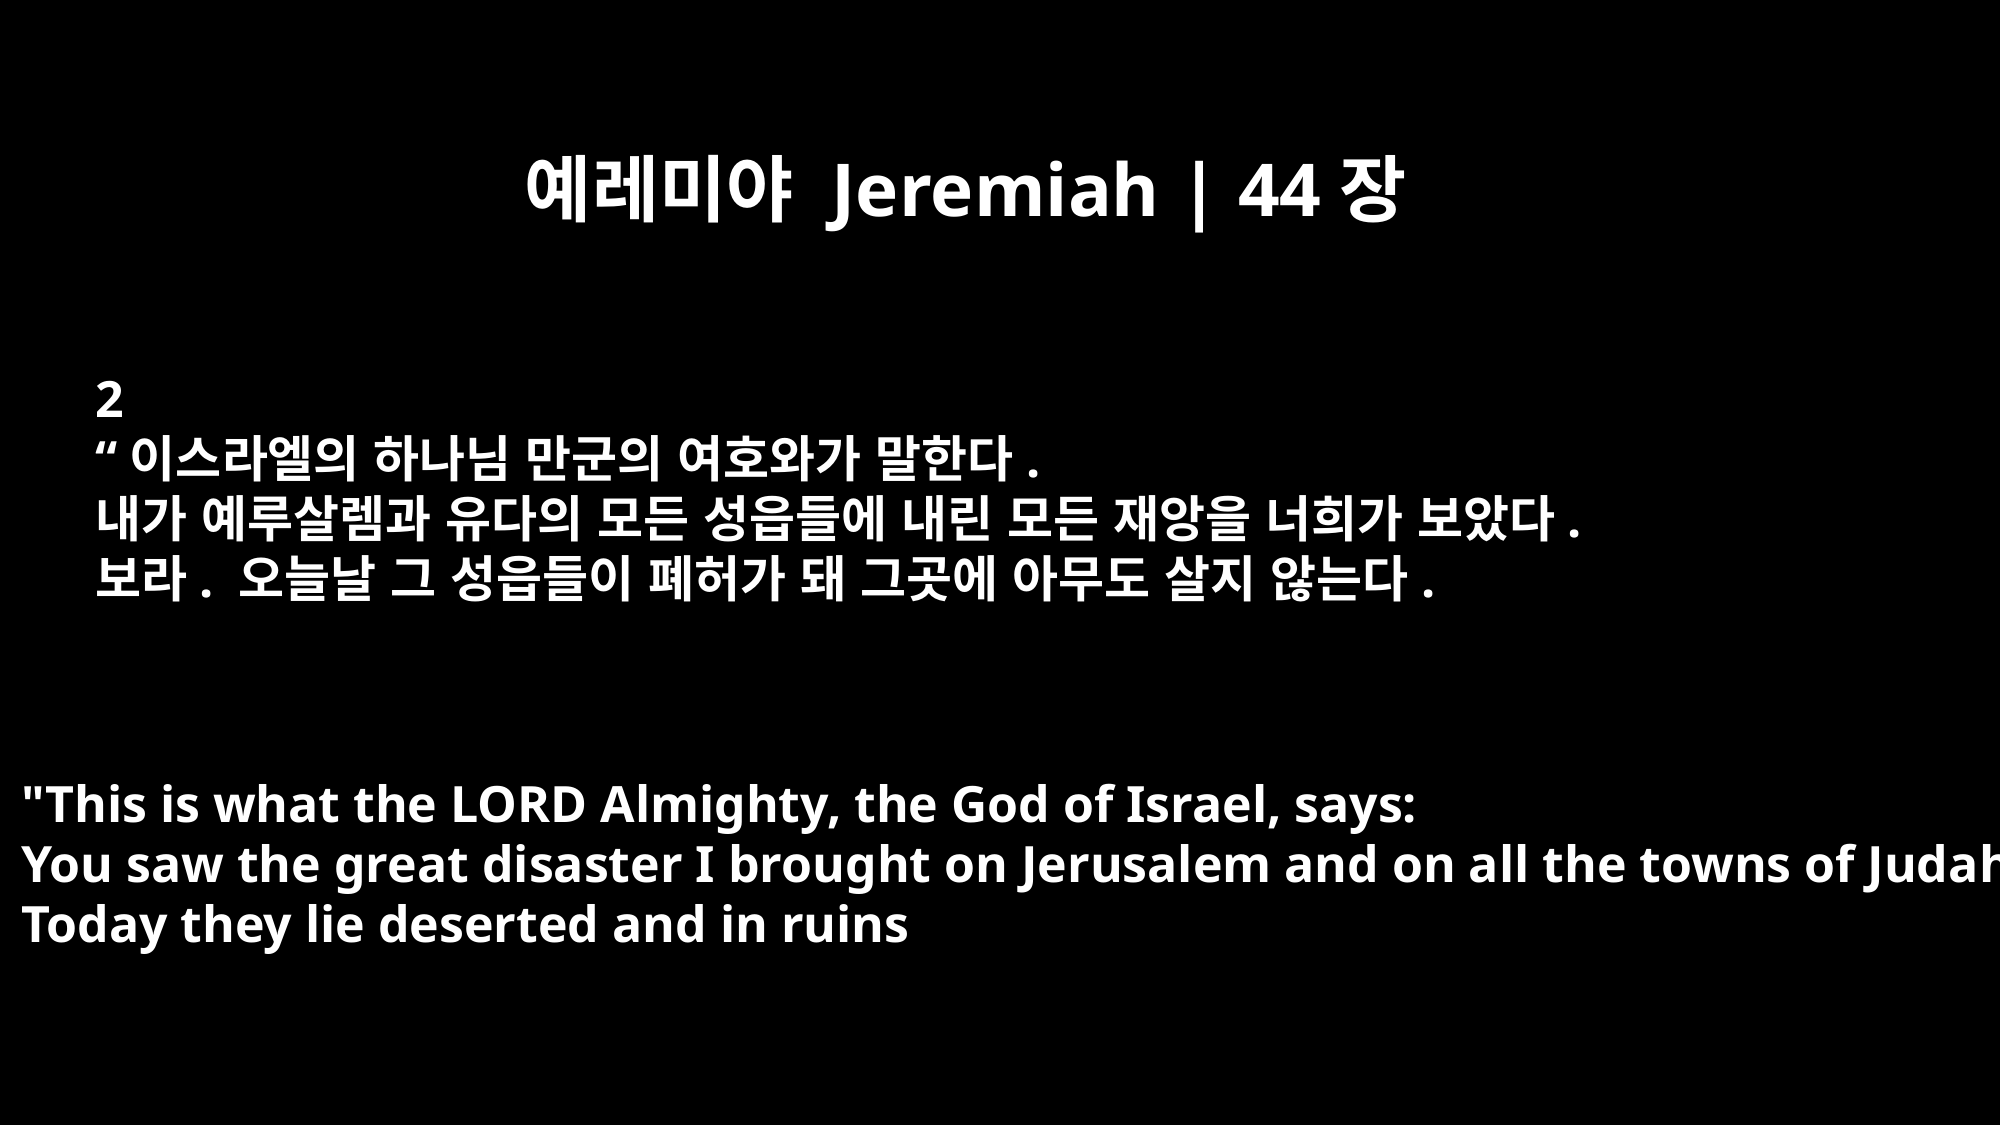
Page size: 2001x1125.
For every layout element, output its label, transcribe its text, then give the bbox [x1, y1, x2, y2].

text_box 2 “이스라엘의 하나님 만군의 여호와가 말한다. 내가 예루살렘과 유다의 모든 성읍들에 내린 모든 재앙을 너희가 보았다. 보라. 오늘날 그 성읍들이 폐허가 돼 그곳에 아무도 살지 않는다. [81, 359, 1597, 615]
text_box "This is what the LORD Almighty, the God of Israel, says: You saw the great disaster I brought on Jerusalem and on all the towns of Judah. Today they lie deserted and in ruins [6, 764, 2000, 960]
text_box 예레미야 Jeremiah | 44장 [510, 136, 1422, 239]
